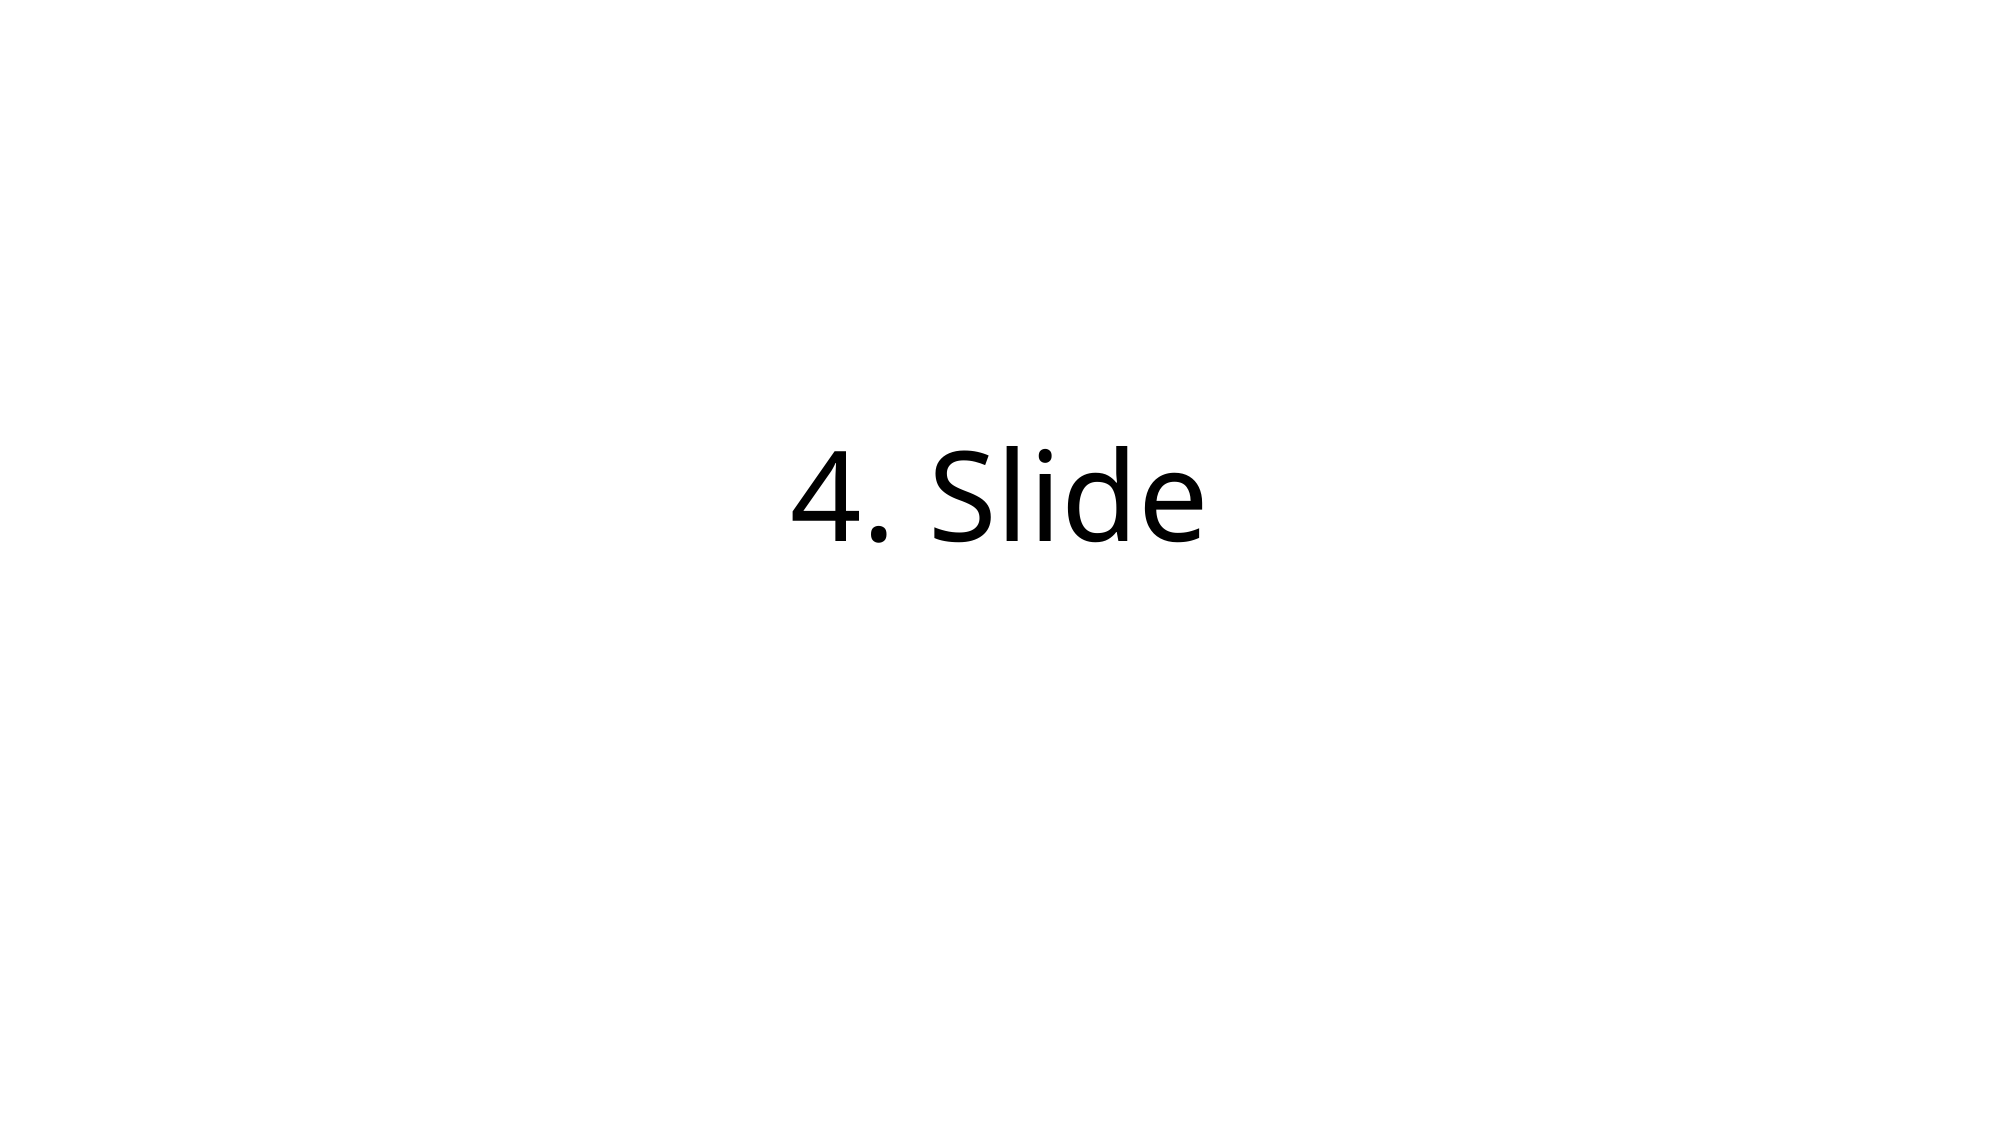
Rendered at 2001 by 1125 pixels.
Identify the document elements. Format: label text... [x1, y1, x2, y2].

title 4. Slide [249, 184, 1750, 576]
